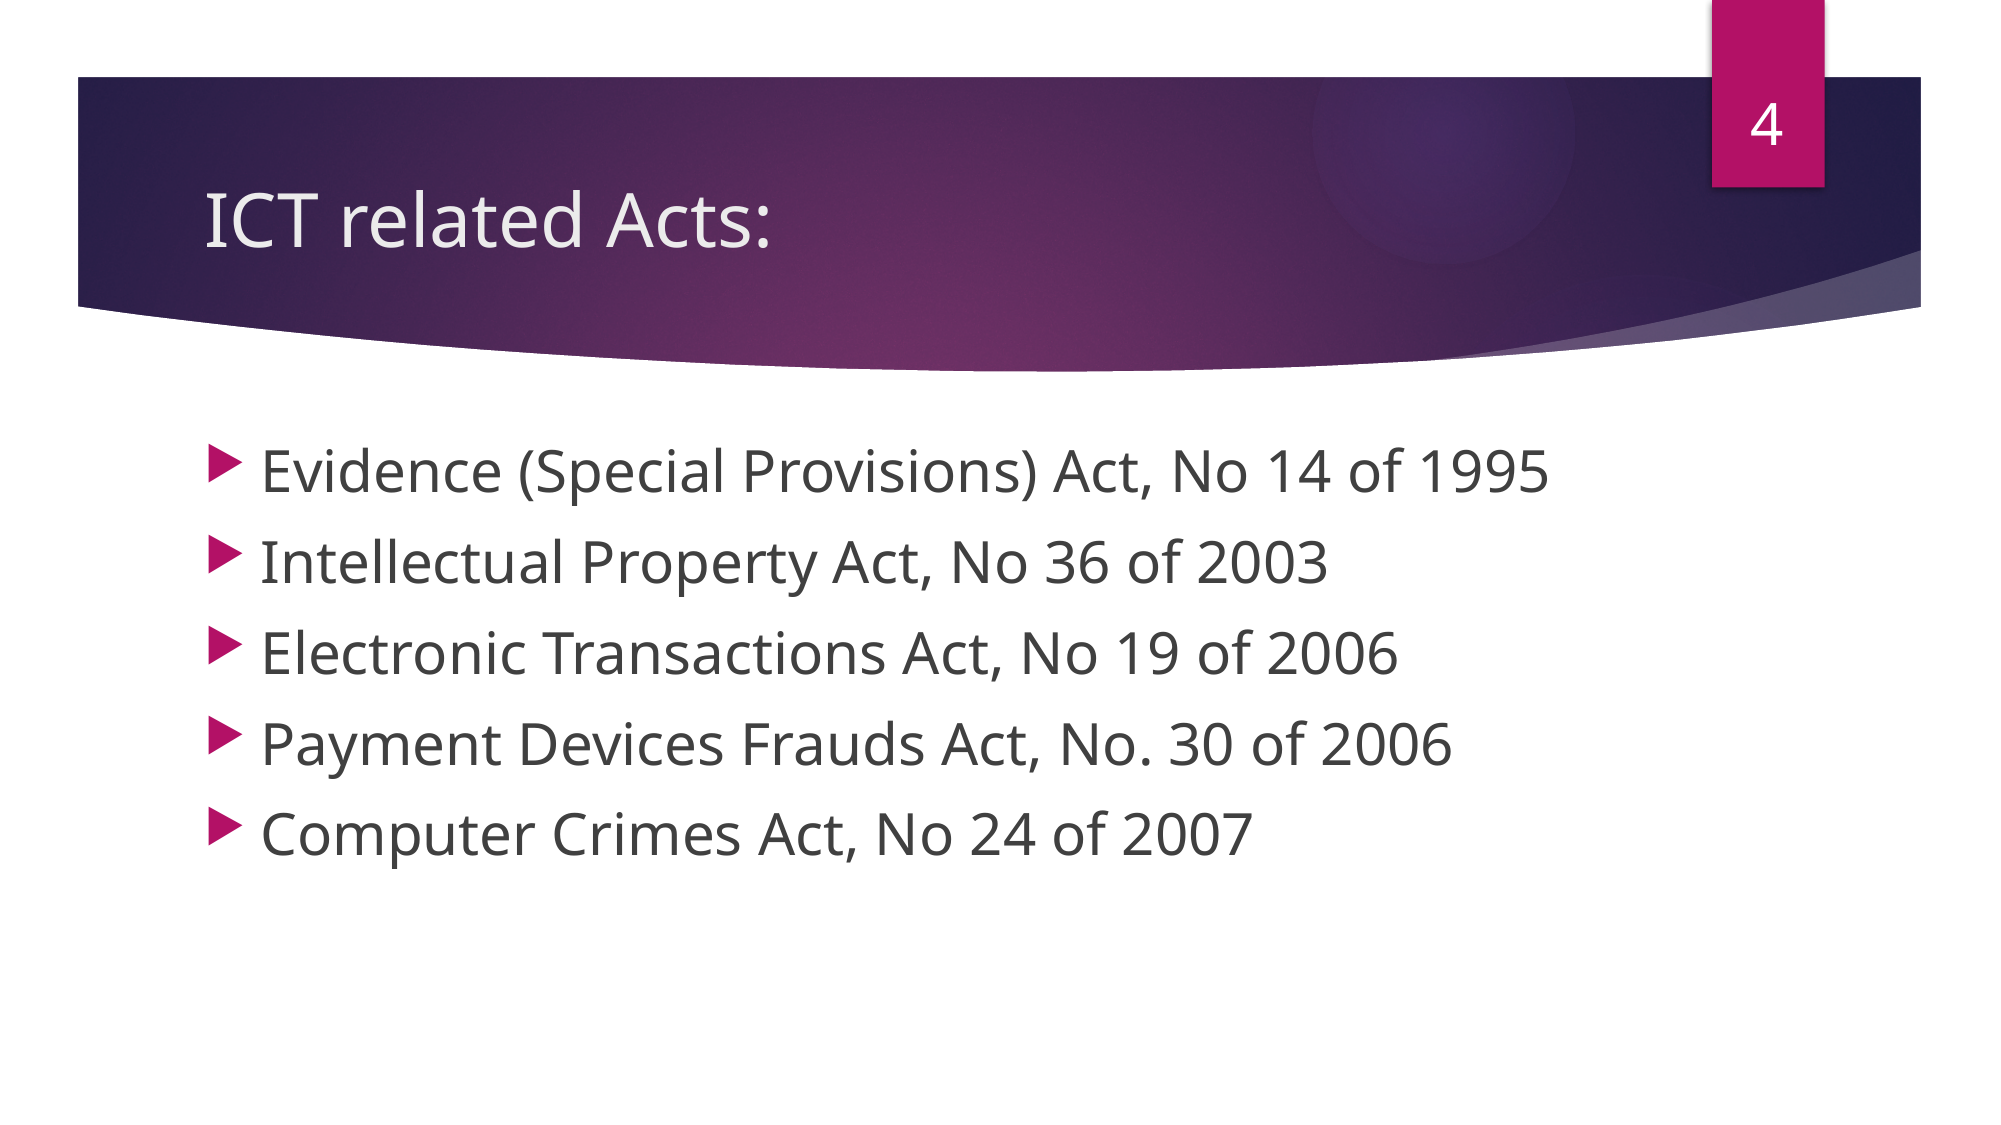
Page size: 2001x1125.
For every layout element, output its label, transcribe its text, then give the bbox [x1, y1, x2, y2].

slide_number 4 [1698, 48, 1836, 175]
title ICT related Acts: [189, 159, 1627, 276]
list Evidence (Special Provisions) Act, No 14 of 1995 Intellectual Property Act, No 36 of 2003 Electronic Transactions Act, No 19 of 2006 Payment Devices Frauds Act, No. 30 of 2006 Computer Crimes Act, No 24 of 2007 [189, 427, 1638, 988]
